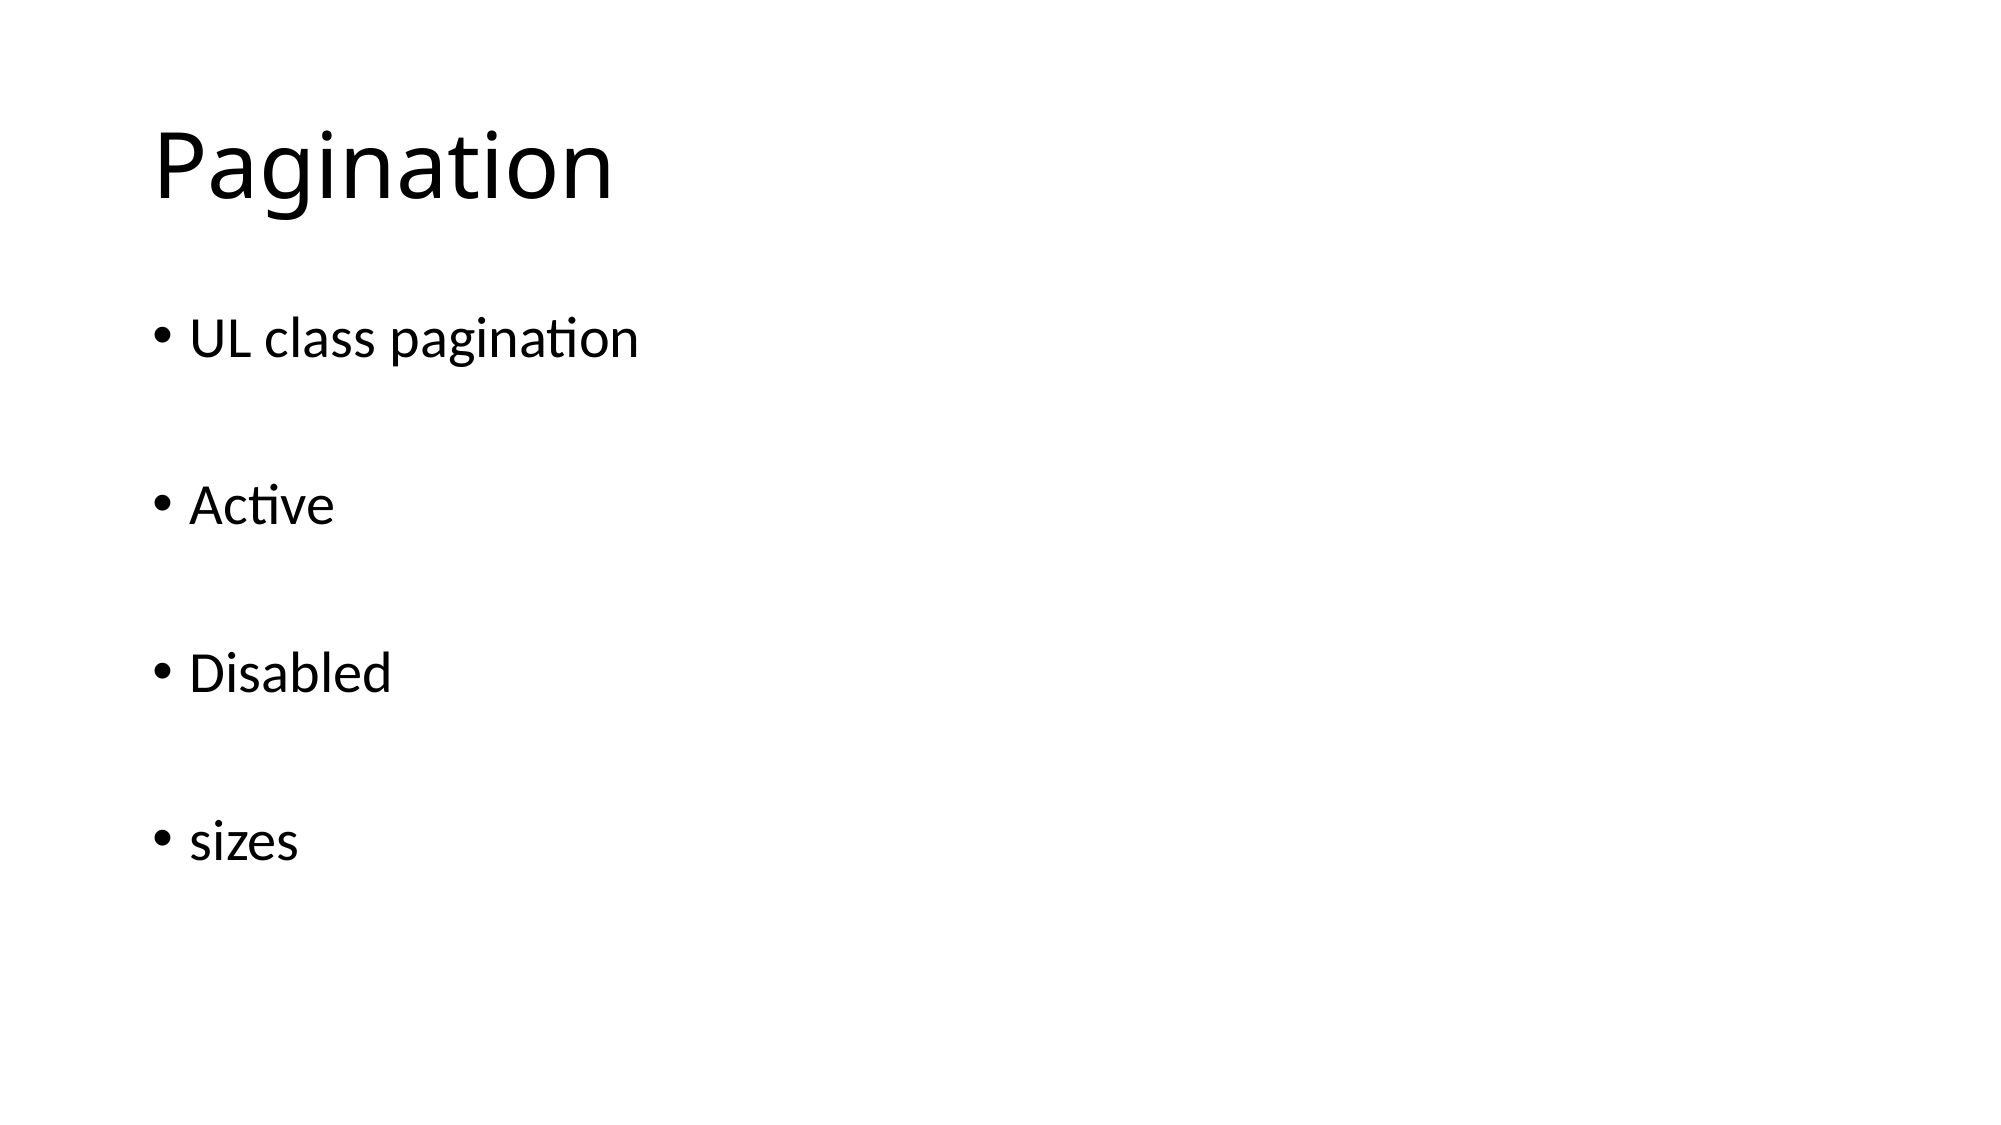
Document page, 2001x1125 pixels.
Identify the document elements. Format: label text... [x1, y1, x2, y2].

list UL class pagination Active Disabled sizes [137, 299, 1863, 1014]
title Pagination [137, 59, 1863, 278]
